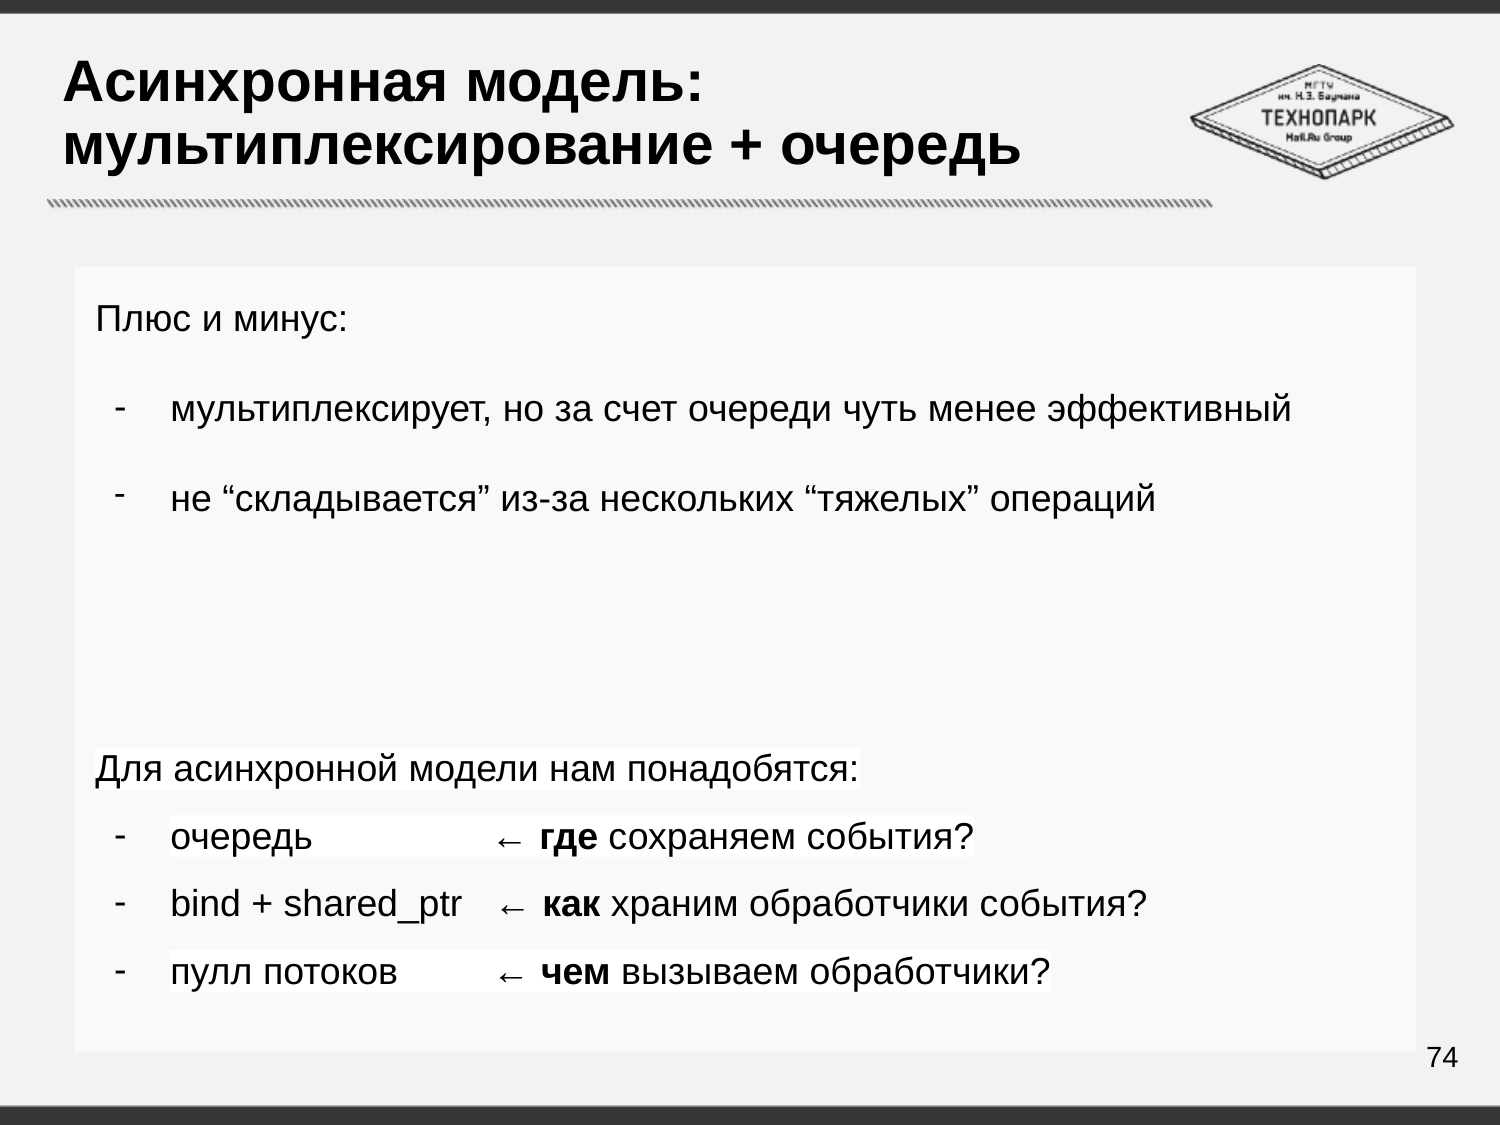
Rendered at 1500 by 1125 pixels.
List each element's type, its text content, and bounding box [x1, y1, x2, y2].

picture [0, 0, 1500, 1125]
list Плюс и минус: мультиплексирует, но за счет очереди чуть менее эффективный не “складывается” из-за нескольких “тяжелых” операций Для асинхронной модели нам понадобятся: очередь ← где сохраняем события? bind + shared_ptr ← как храним обработчики события? пулл потоков ← чем вызываем обработчики? [80, 264, 1415, 1053]
title Асинхронная модель: мультиплексирование + очередь [47, 42, 1191, 185]
slide_number 74 [1136, 1025, 1474, 1086]
